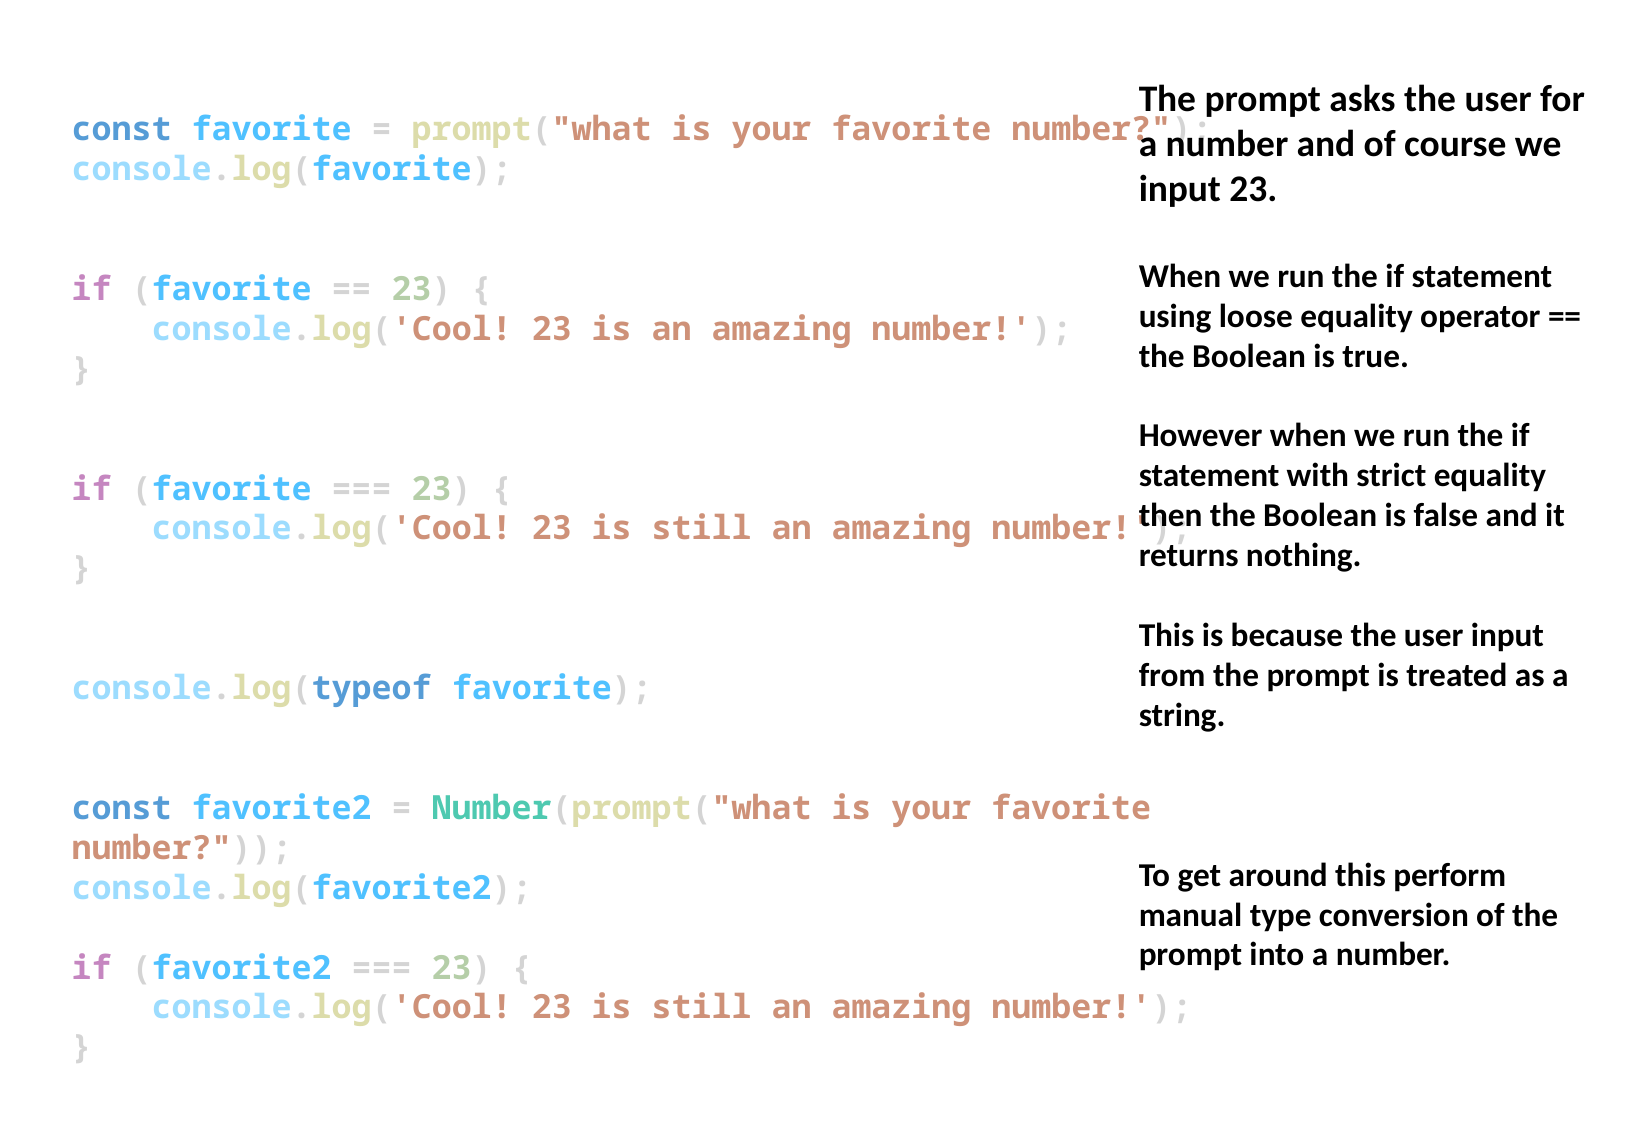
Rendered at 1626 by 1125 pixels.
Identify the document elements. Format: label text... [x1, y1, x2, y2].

text_box The prompt asks the user for a number and of course we input 23. When we run the if statement using loose equality operator == the Boolean is true. However when we run the if statement with strict equality then the Boolean is false and it returns nothing. This is because the user input from the prompt is treated as a string. To get around this perform manual type conversion of the prompt into a number. [1124, 66, 1602, 1025]
text_box const favorite = prompt("what is your favorite number?"); console.log(favorite); if (favorite == 23) { console.log('Cool! 23 is an amazing number!'); } if (favorite === 23) { console.log('Cool! 23 is still an amazing number!'); } console.log(typeof favorite); const favorite2 = Number(prompt("what is your favorite number?")); console.log(favorite2); if (favorite2 === 23) { console.log('Cool! 23 is still an amazing number!'); } [56, 100, 1305, 1125]
